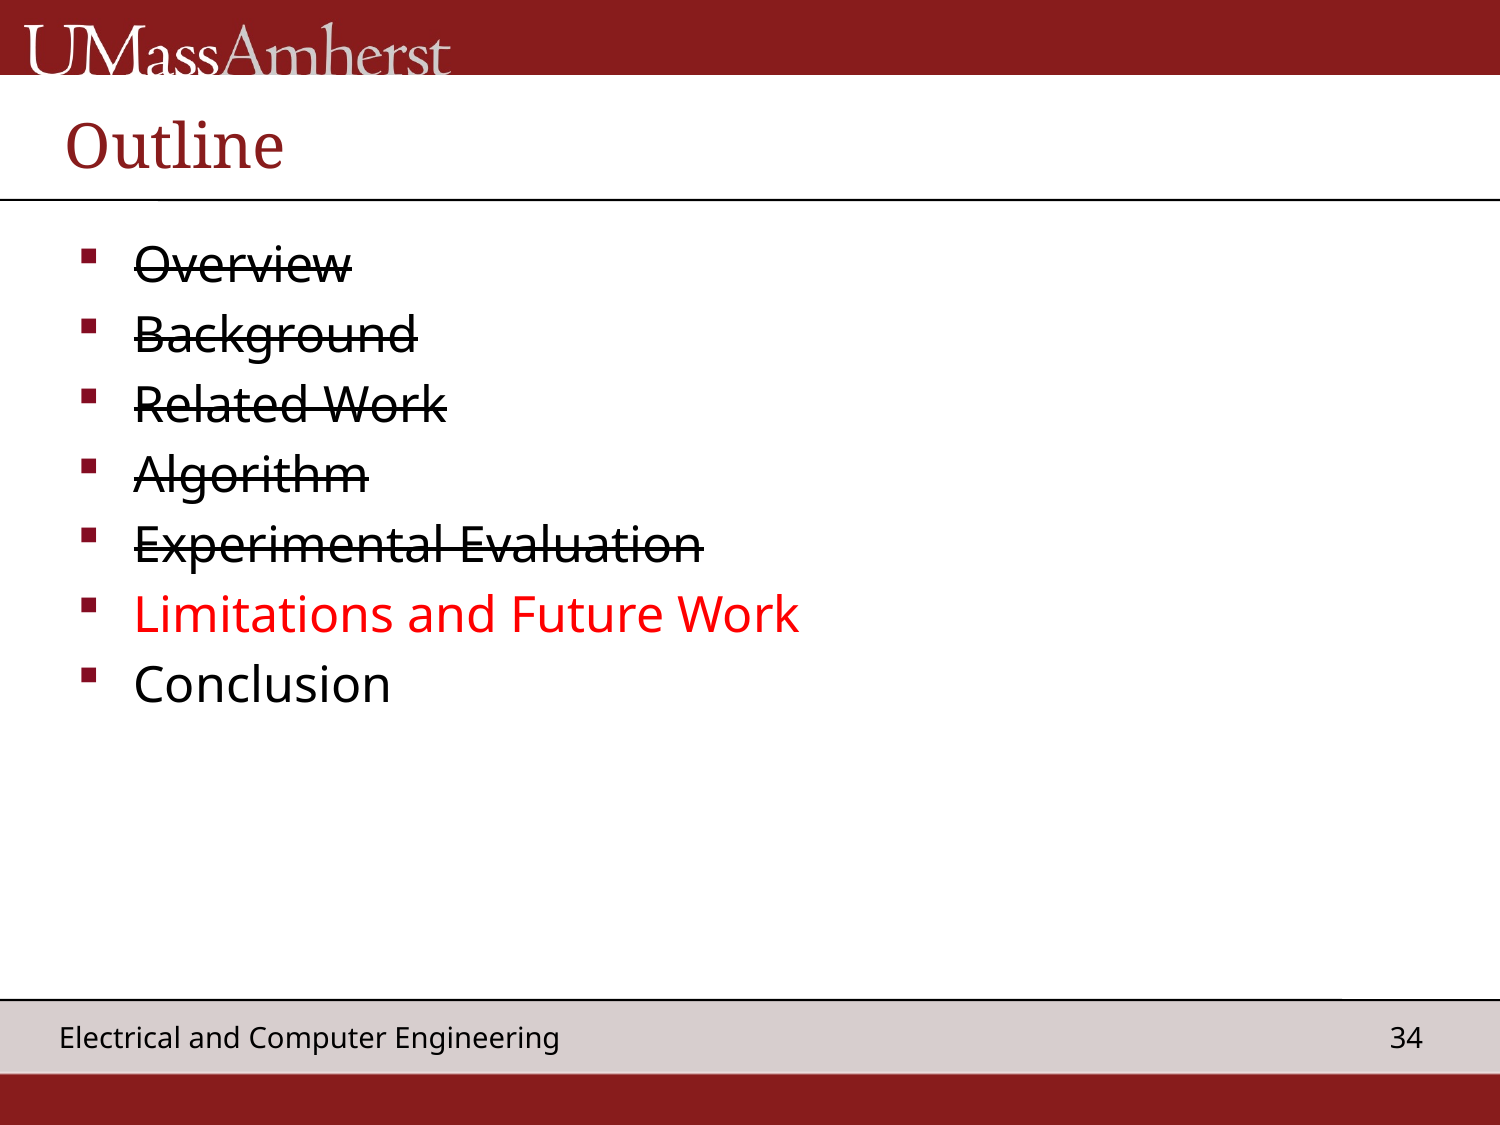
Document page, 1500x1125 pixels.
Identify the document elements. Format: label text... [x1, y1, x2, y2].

list Overview Background Related Work Algorithm Experimental Evaluation Limitations and Future Work Conclusion [62, 224, 1400, 963]
title Outline [50, 99, 1500, 188]
picture [0, 0, 1500, 75]
